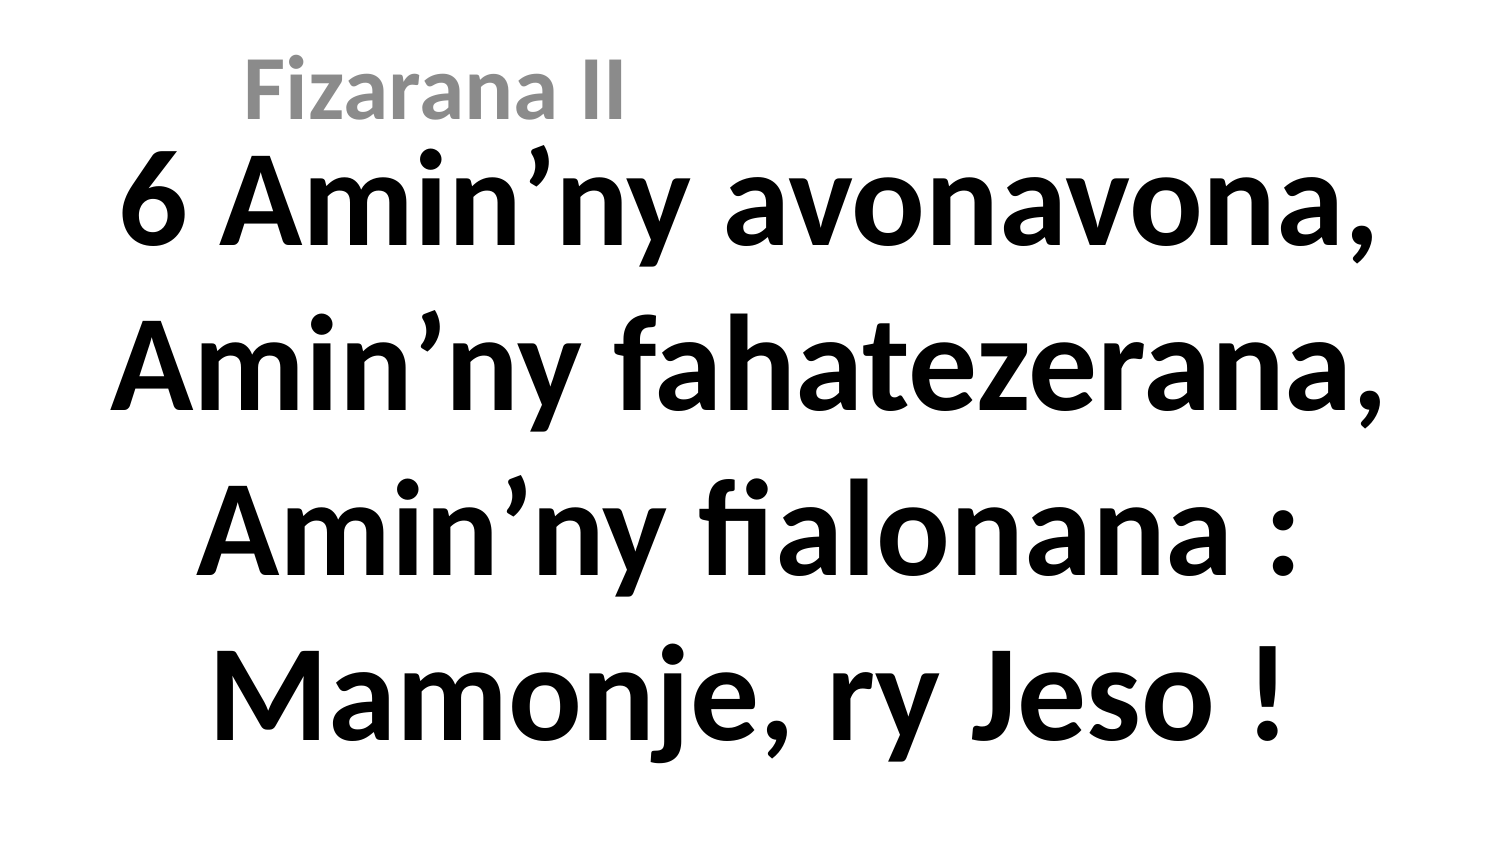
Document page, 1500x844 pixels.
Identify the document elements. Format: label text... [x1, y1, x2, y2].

subtitle Fizarana II [17, 20, 856, 139]
title 6 Amin’ny avonavona, Amin’ny fahatezerana, Amin’ny fialonana : Mamonje, ry Jeso ! [0, 347, 1500, 529]
